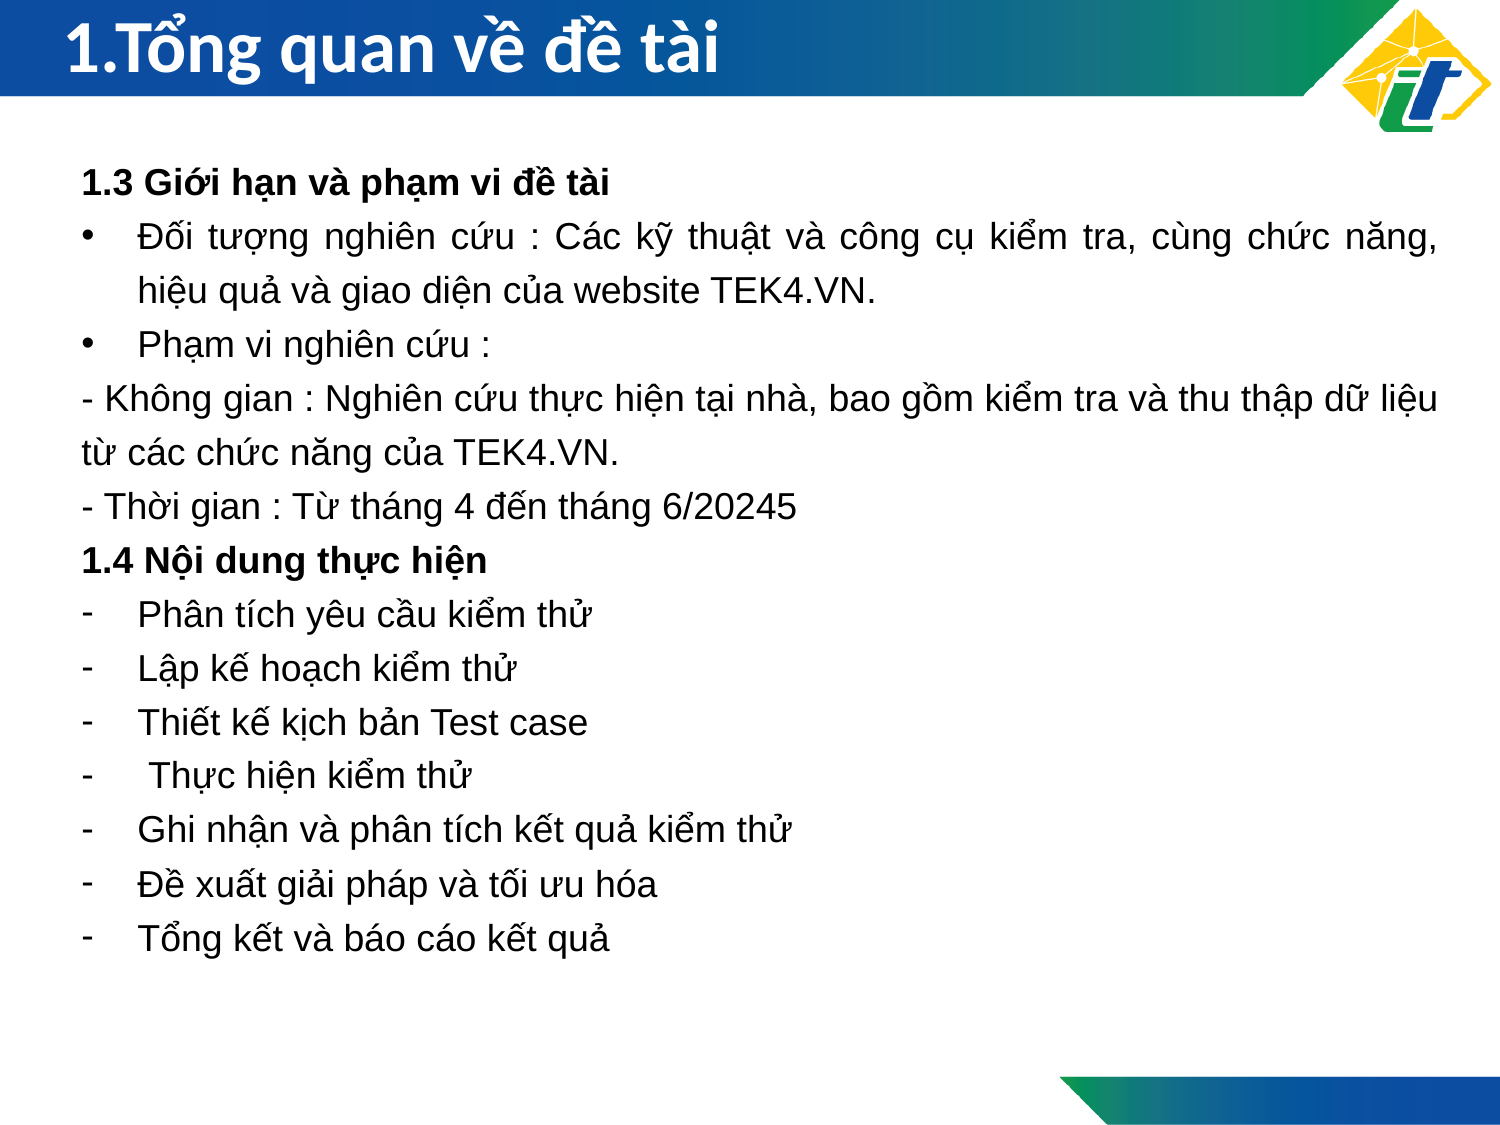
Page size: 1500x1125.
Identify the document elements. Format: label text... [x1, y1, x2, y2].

picture [0, 0, 1500, 1125]
title 1.Tổng quan về đề tài [47, 0, 1304, 97]
list 1.3 Giới hạn và phạm vi đề tài Đối tượng nghiên cứu : Các kỹ thuật và công cụ kiểm tra, cùng chức năng, hiệu quả và giao diện của website TEK4.VN. Phạm vi nghiên cứu : - Không gian : Nghiên cứu thực hiện tại nhà, bao gồm kiểm tra và thu thập dữ liệu từ các chức năng của TEK4.VN. - Thời gian : Từ tháng 4 đến tháng 6/20245 1.4 Nội dung thực hiện Phân tích yêu cầu kiểm thử Lập kế hoạch kiểm thử Thiết kế kịch bản Test case Thực hiện kiểm thử Ghi nhận và phân tích kết quả kiểm thử Đề xuất giải pháp và tối ưu hóa Tổng kết và báo cáo kết quả [47, 141, 1454, 1037]
